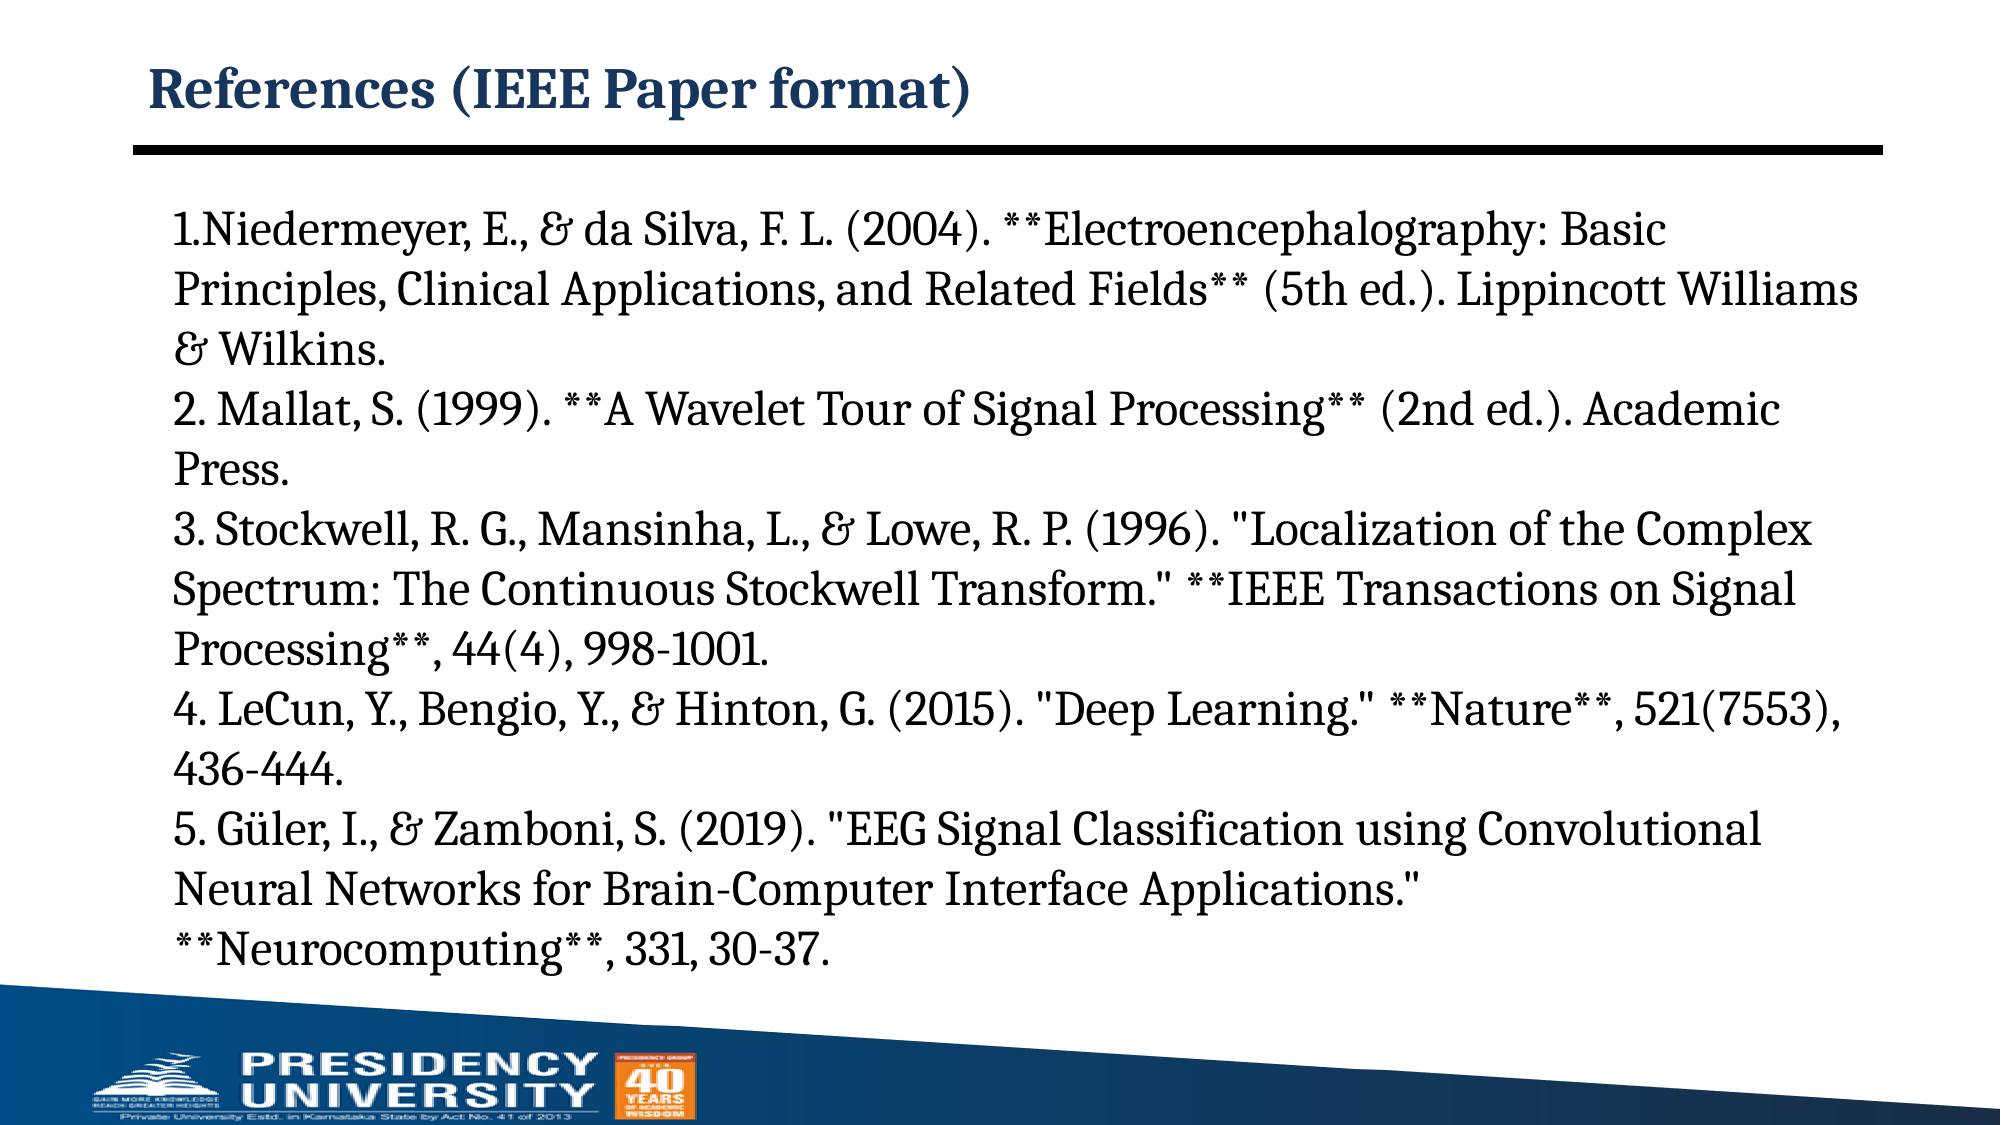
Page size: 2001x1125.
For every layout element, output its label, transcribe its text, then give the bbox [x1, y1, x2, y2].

picture [0, 982, 2000, 1125]
list 1.Niedermeyer, E., & da Silva, F. L. (2004). **Electroencephalography: Basic Principles, Clinical Applications, and Related Fields** (5th ed.). Lippincott Williams & Wilkins. 2. Mallat, S. (1999). **A Wavelet Tour of Signal Processing** (2nd ed.). Academic Press. 3. Stockwell, R. G., Mansinha, L., & Lowe, R. P. (1996). "Localization of the Complex Spectrum: The Continuous Stockwell Transform." **IEEE Transactions on Signal Processing**, 44(4), 998-1001. 4. LeCun, Y., Bengio, Y., & Hinton, G. (2015). "Deep Learning." **Nature**, 521(7553), 436-444. 5. Güler, I., & Zamboni, S. (2019). "EEG Signal Classification using Convolutional Neural Networks for Brain-Computer Interface Applications." **Neurocomputing**, 331, 30-37. [133, 187, 1884, 1000]
title References (IEEE Paper format) [133, 45, 1884, 125]
